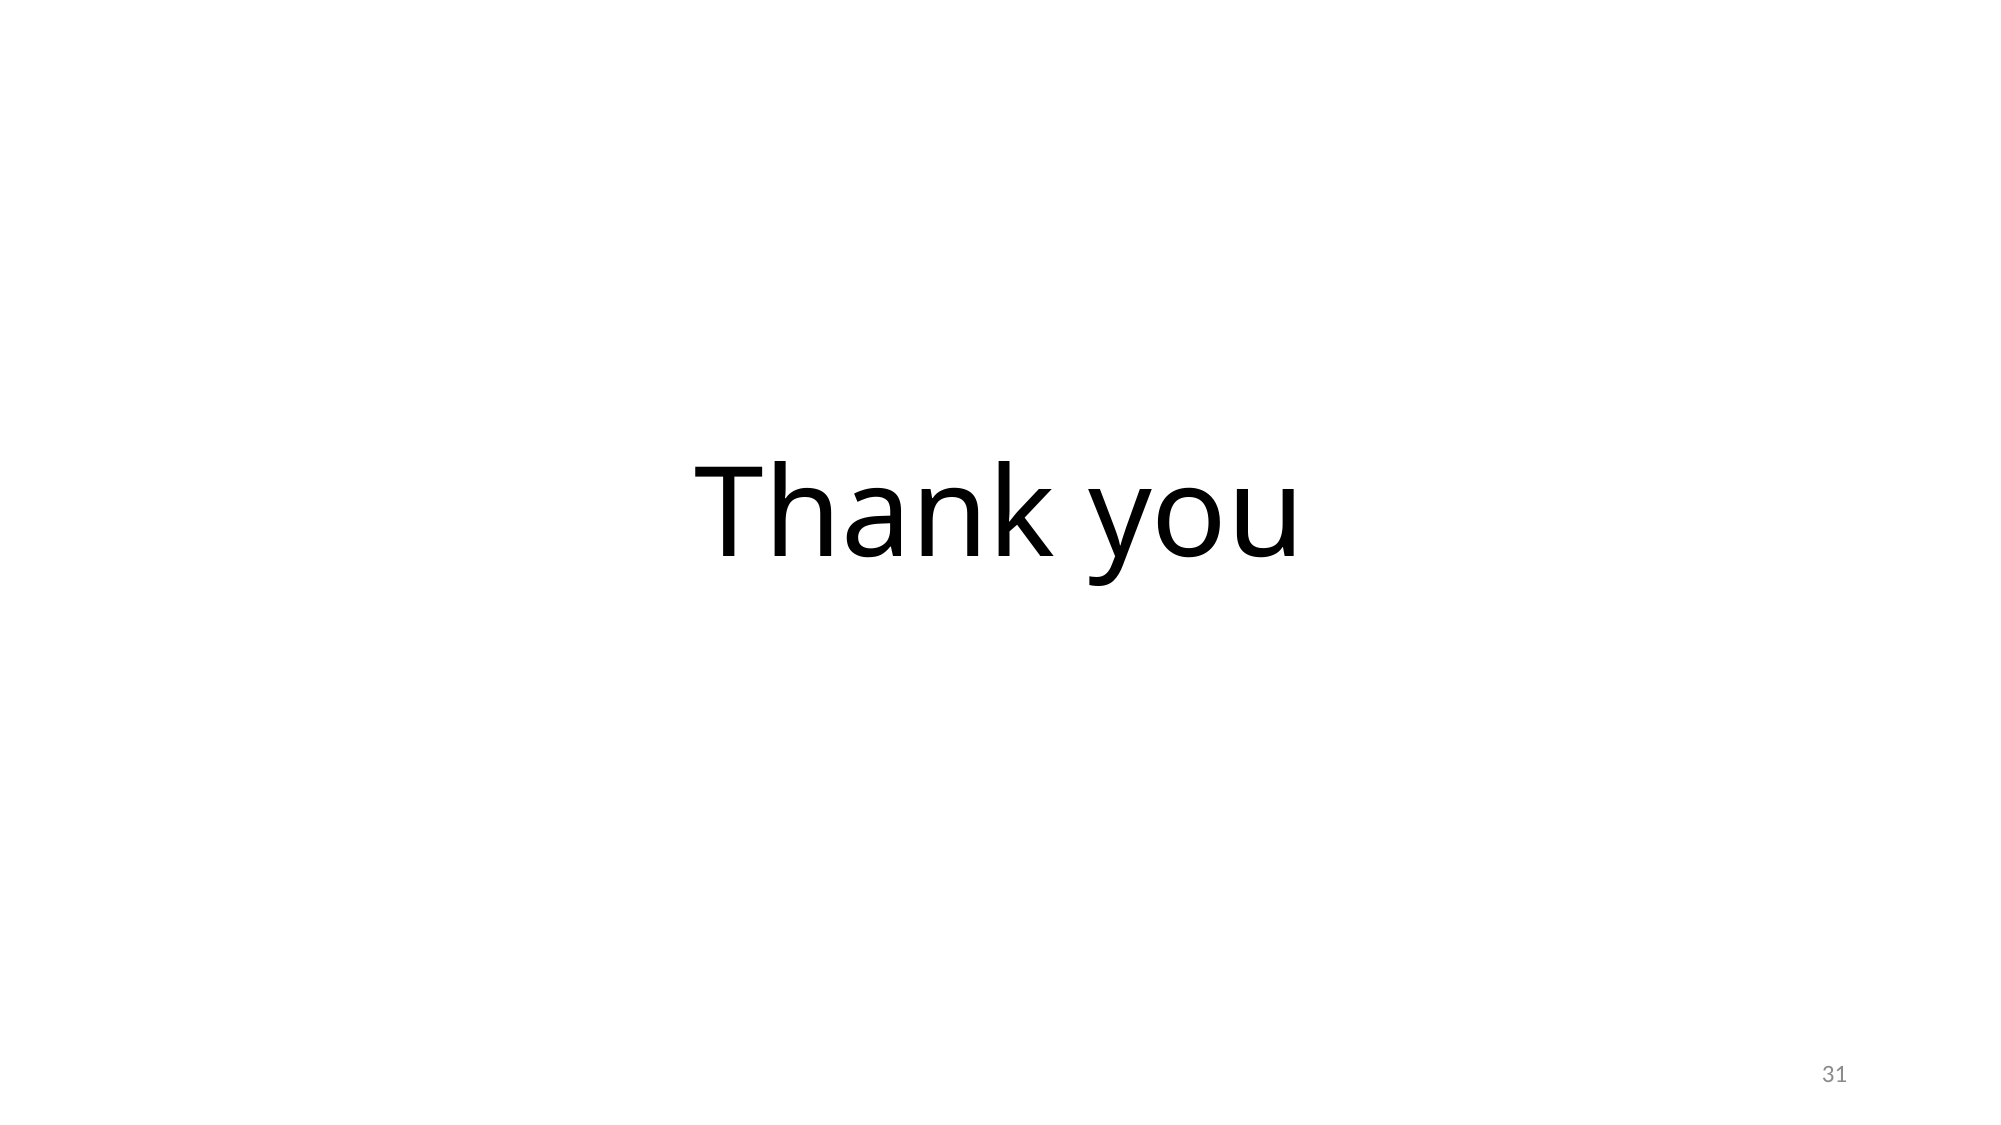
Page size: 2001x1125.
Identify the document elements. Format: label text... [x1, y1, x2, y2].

slide_number 31 [1412, 1042, 1863, 1103]
title Thank you [249, 199, 1750, 591]
